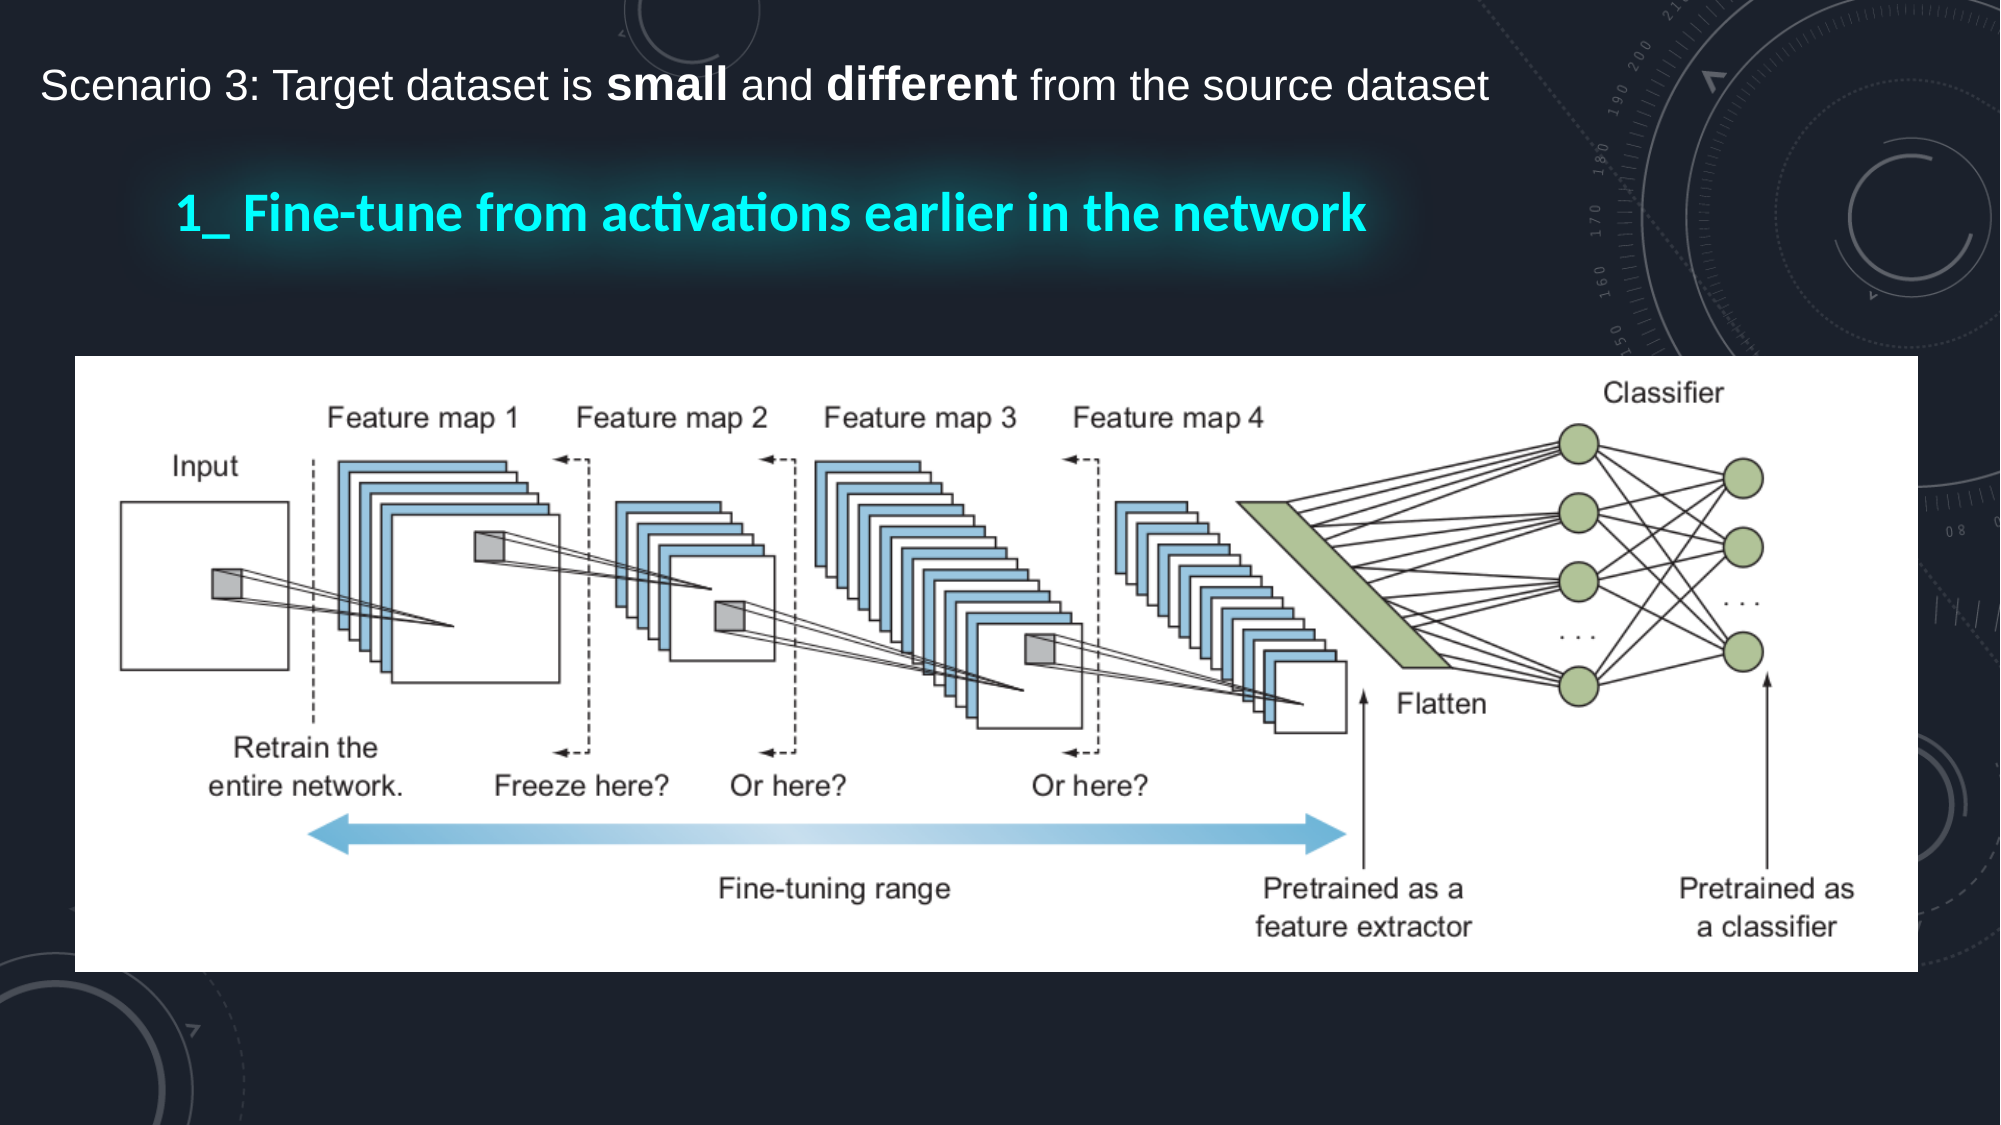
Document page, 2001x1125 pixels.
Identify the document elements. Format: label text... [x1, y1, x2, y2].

text_box 1_ Fine-tune from activations earlier in the network [163, 122, 1548, 307]
text_box 1_ Fine-tune from activations earlier in the network [116, 74, 1519, 180]
picture [0, 0, 2000, 1125]
text_box Scenario 3: Target dataset is small and different from the source dataset [24, 37, 1519, 180]
